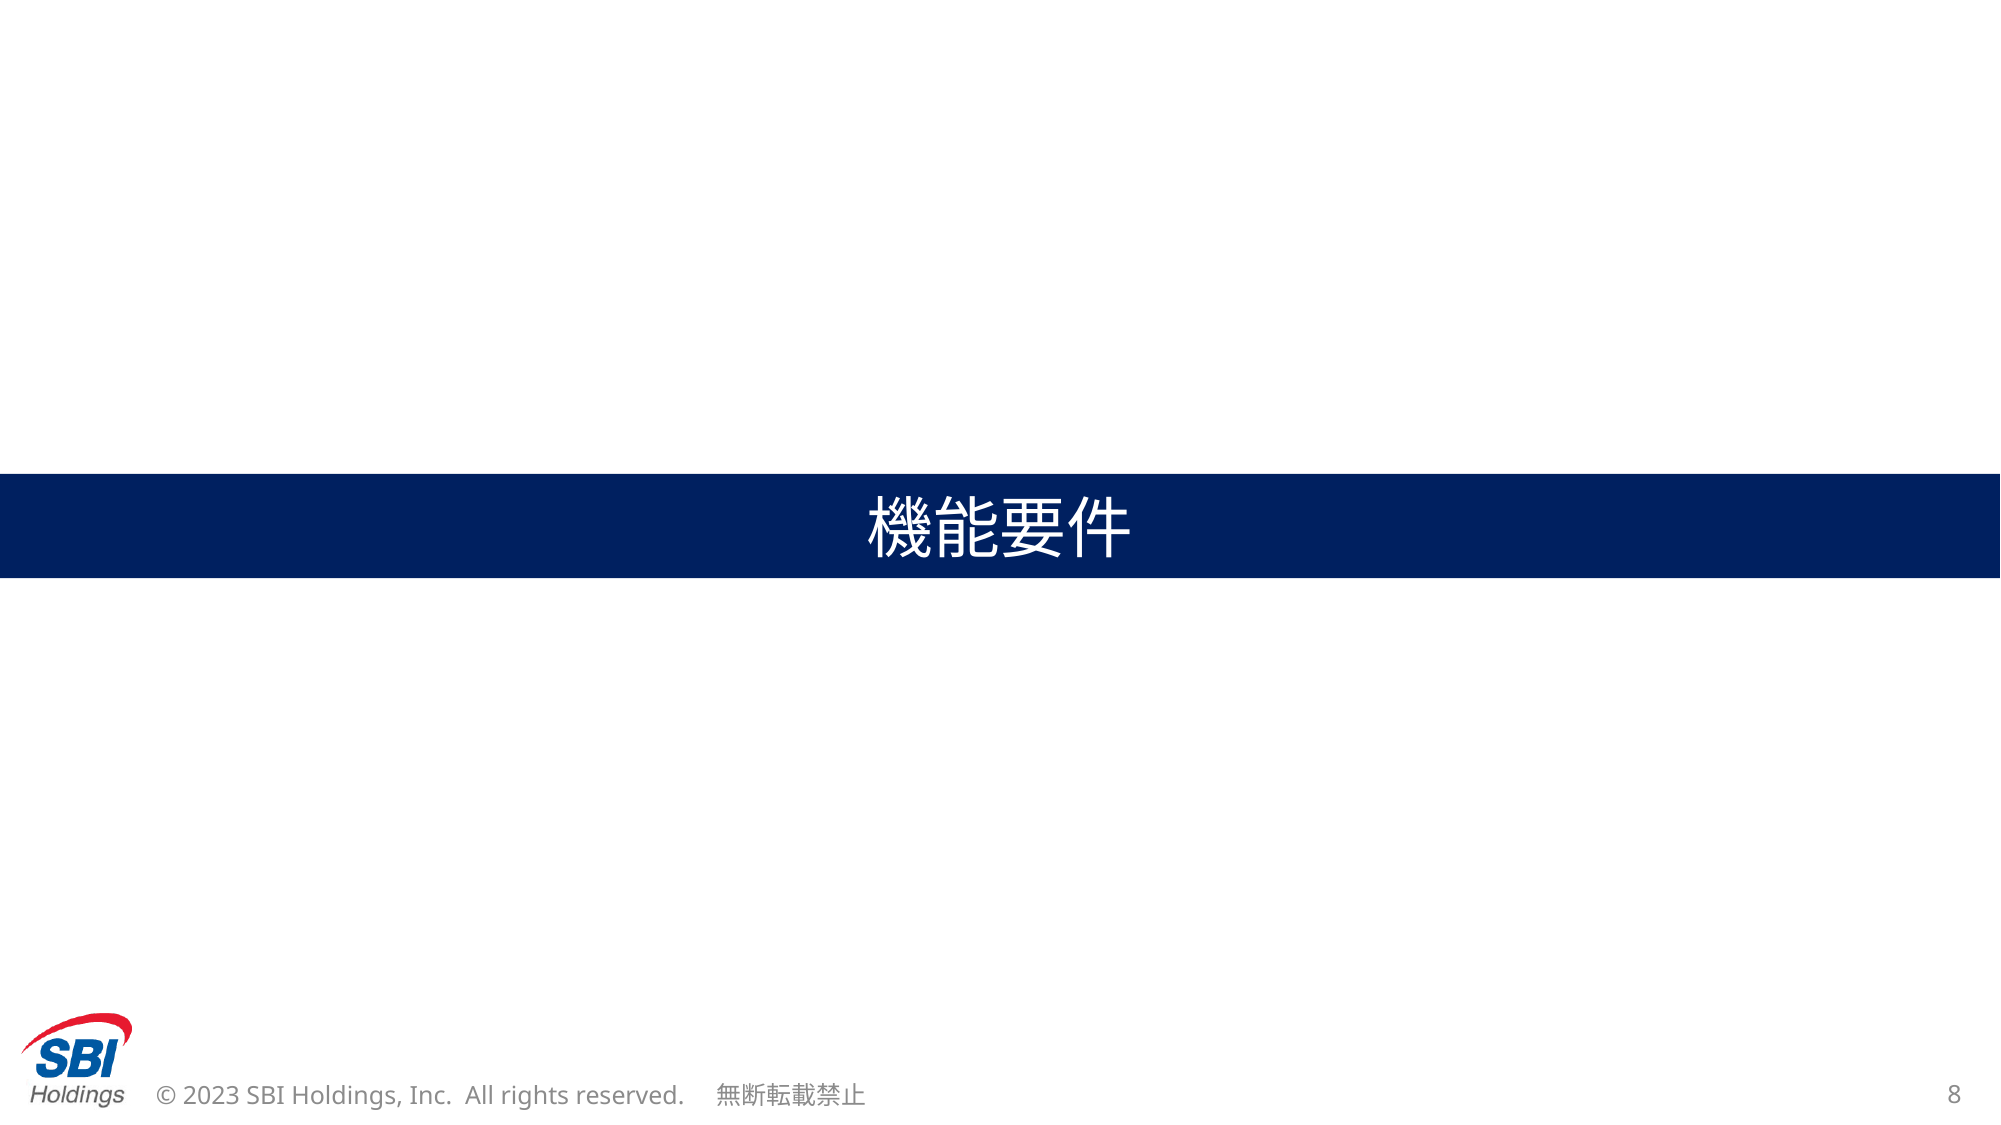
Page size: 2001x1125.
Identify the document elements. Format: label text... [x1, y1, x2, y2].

title 機能要件 [0, 473, 2000, 579]
footer © 2023 SBI Holdings, Inc. All rights reserved. 無断転載禁止 [140, 1065, 984, 1125]
slide_number 8 [1876, 1065, 1977, 1125]
picture [13, 995, 143, 1125]
